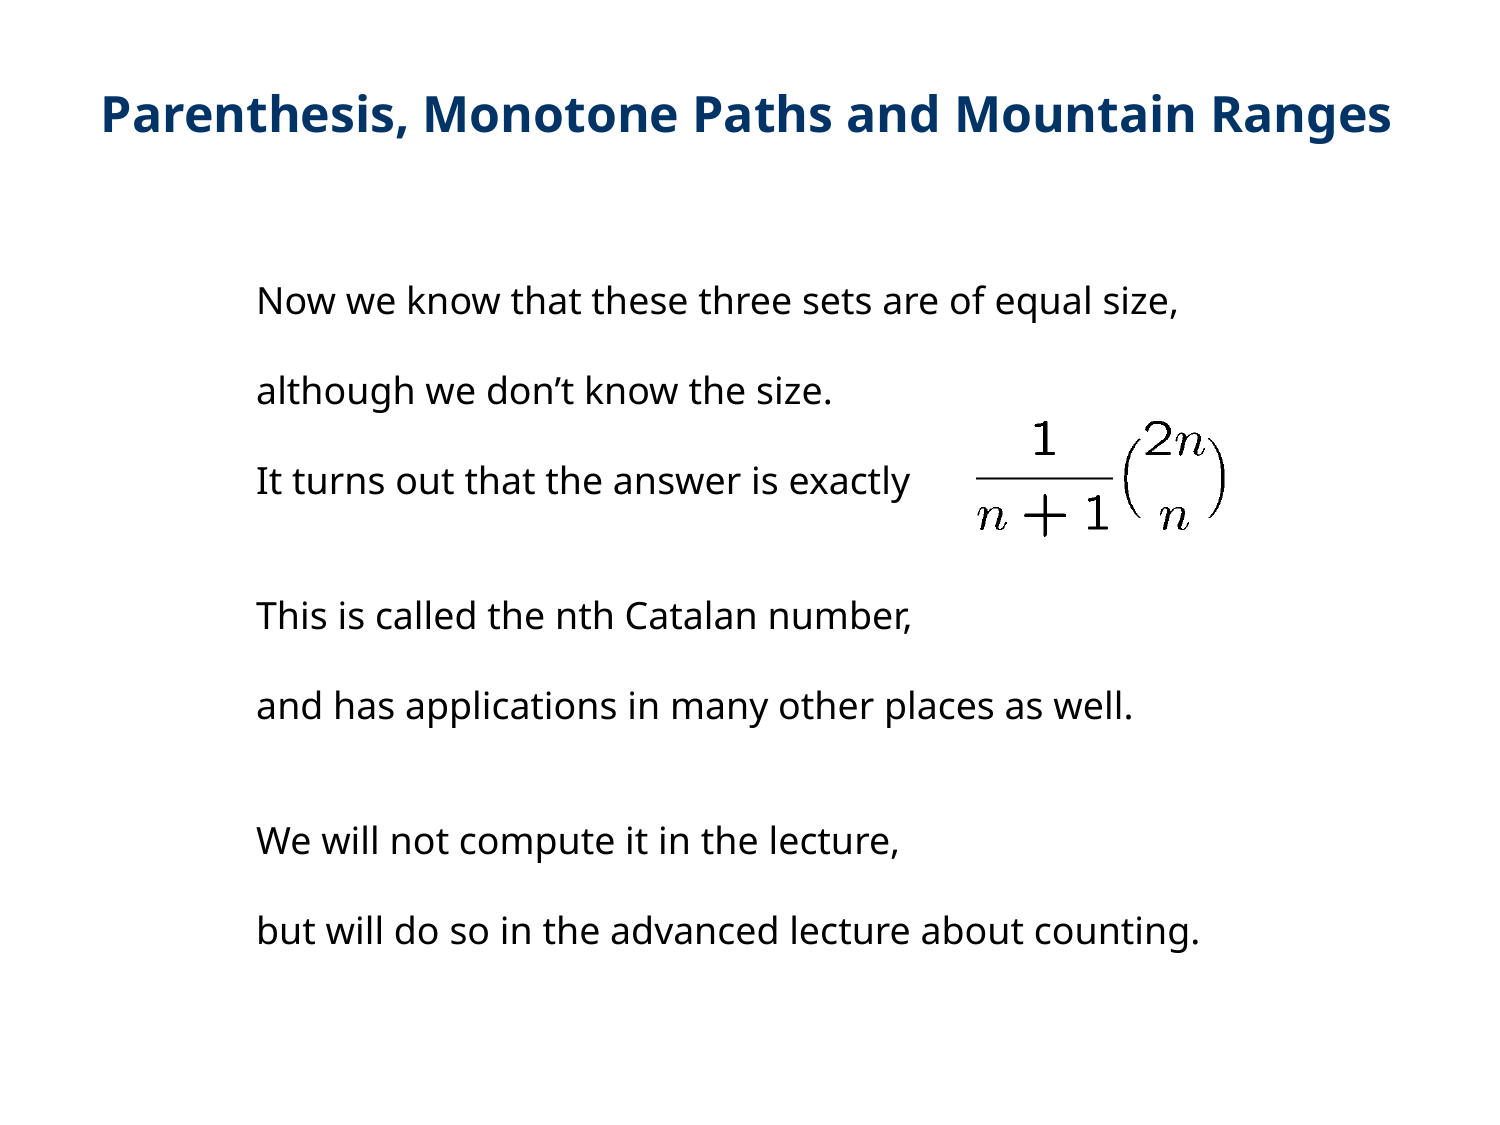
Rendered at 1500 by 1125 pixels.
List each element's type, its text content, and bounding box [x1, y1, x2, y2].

text_box Now we know that these three sets are of equal size, although we don’t know the size. It turns out that the answer is exactly This is called the nth Catalan number, and has applications in many other places as well. We will not compute it in the lecture, but will do so in the advanced lecture about counting. [241, 269, 1217, 959]
picture [974, 419, 1226, 538]
text_box Parenthesis, Monotone Paths and Mountain Ranges [85, 74, 1408, 150]
